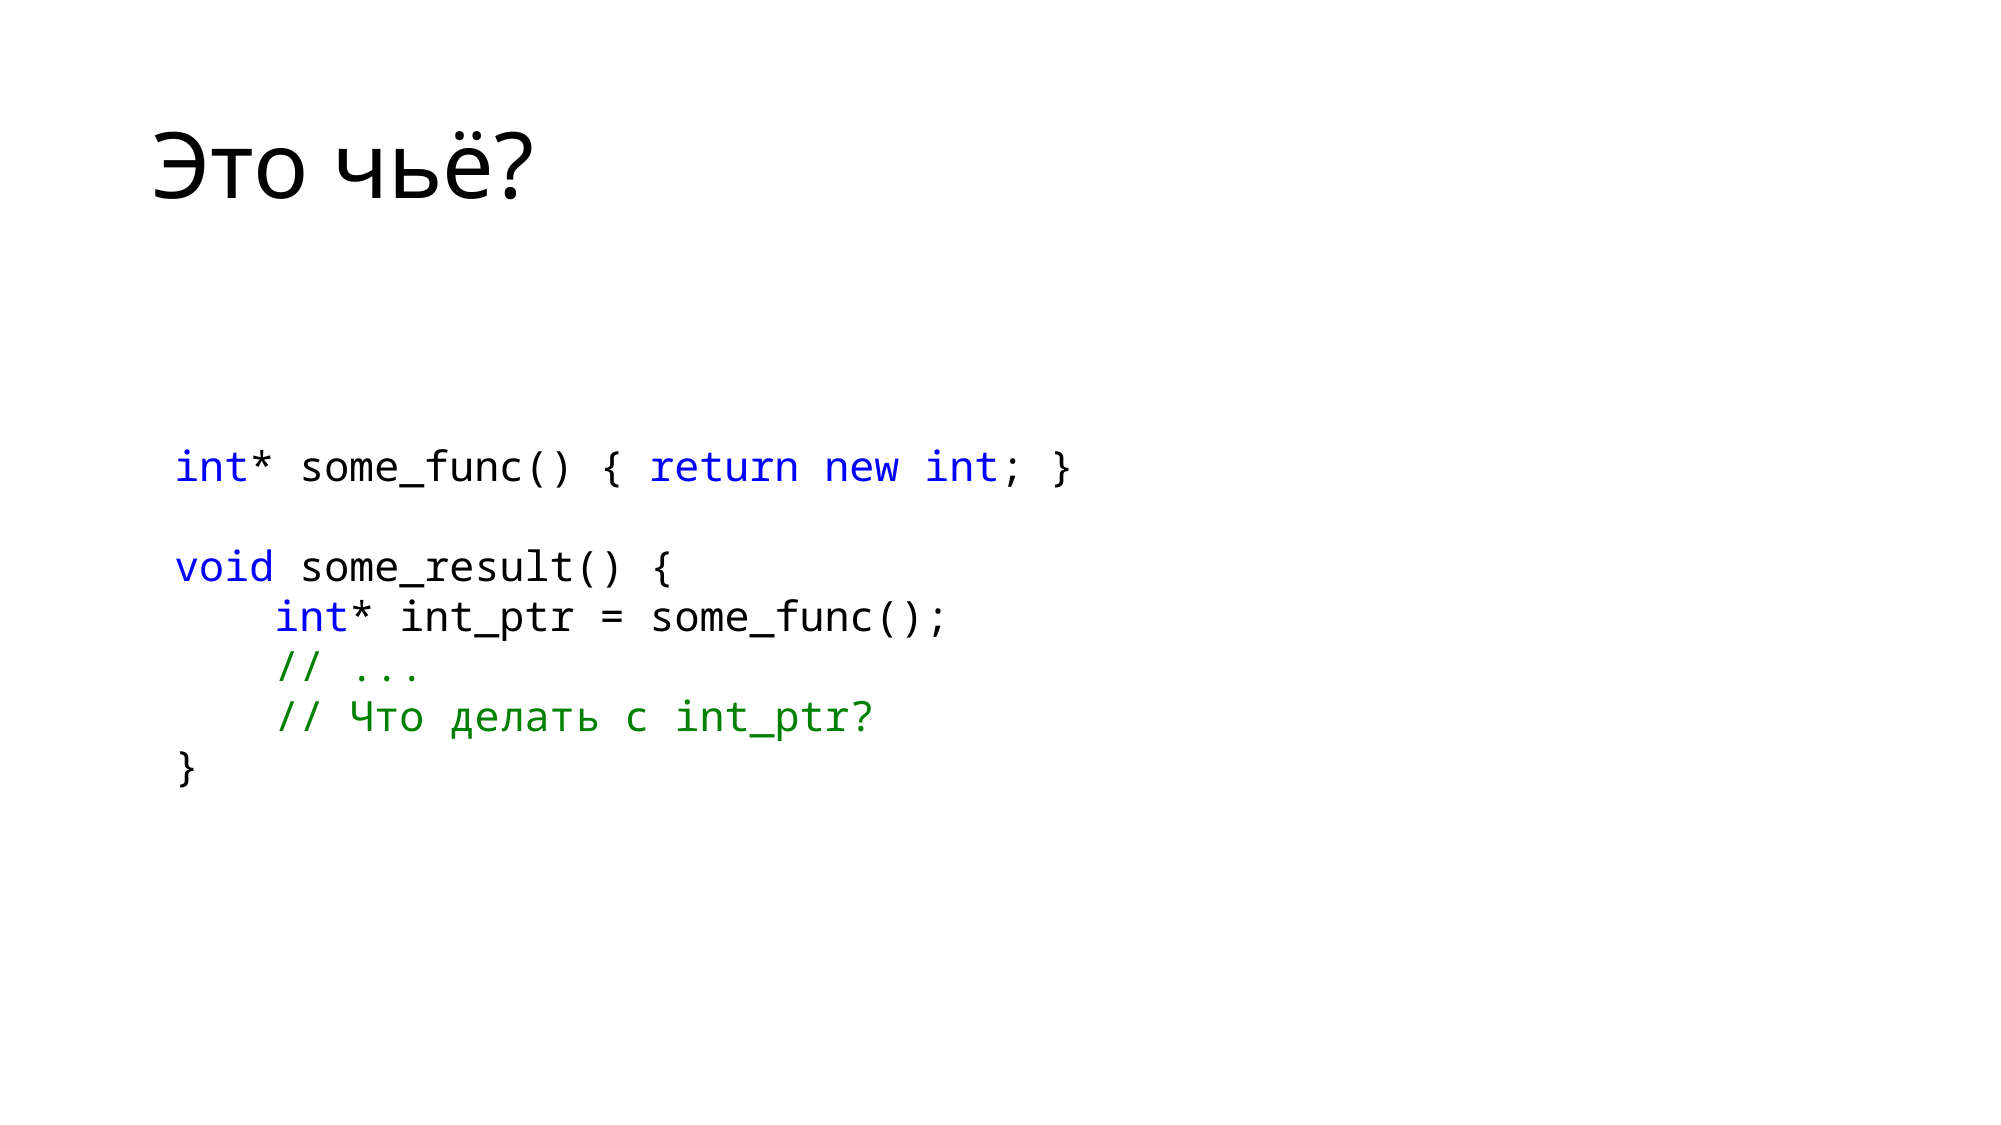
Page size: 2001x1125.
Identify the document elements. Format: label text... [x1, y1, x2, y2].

text_box int* some_func() { return new int; } void some_result() { int* int_ptr = some_func(); // ... // Что делать с int_ptr? } [159, 432, 1160, 798]
title Это чьё? [137, 59, 1863, 278]
